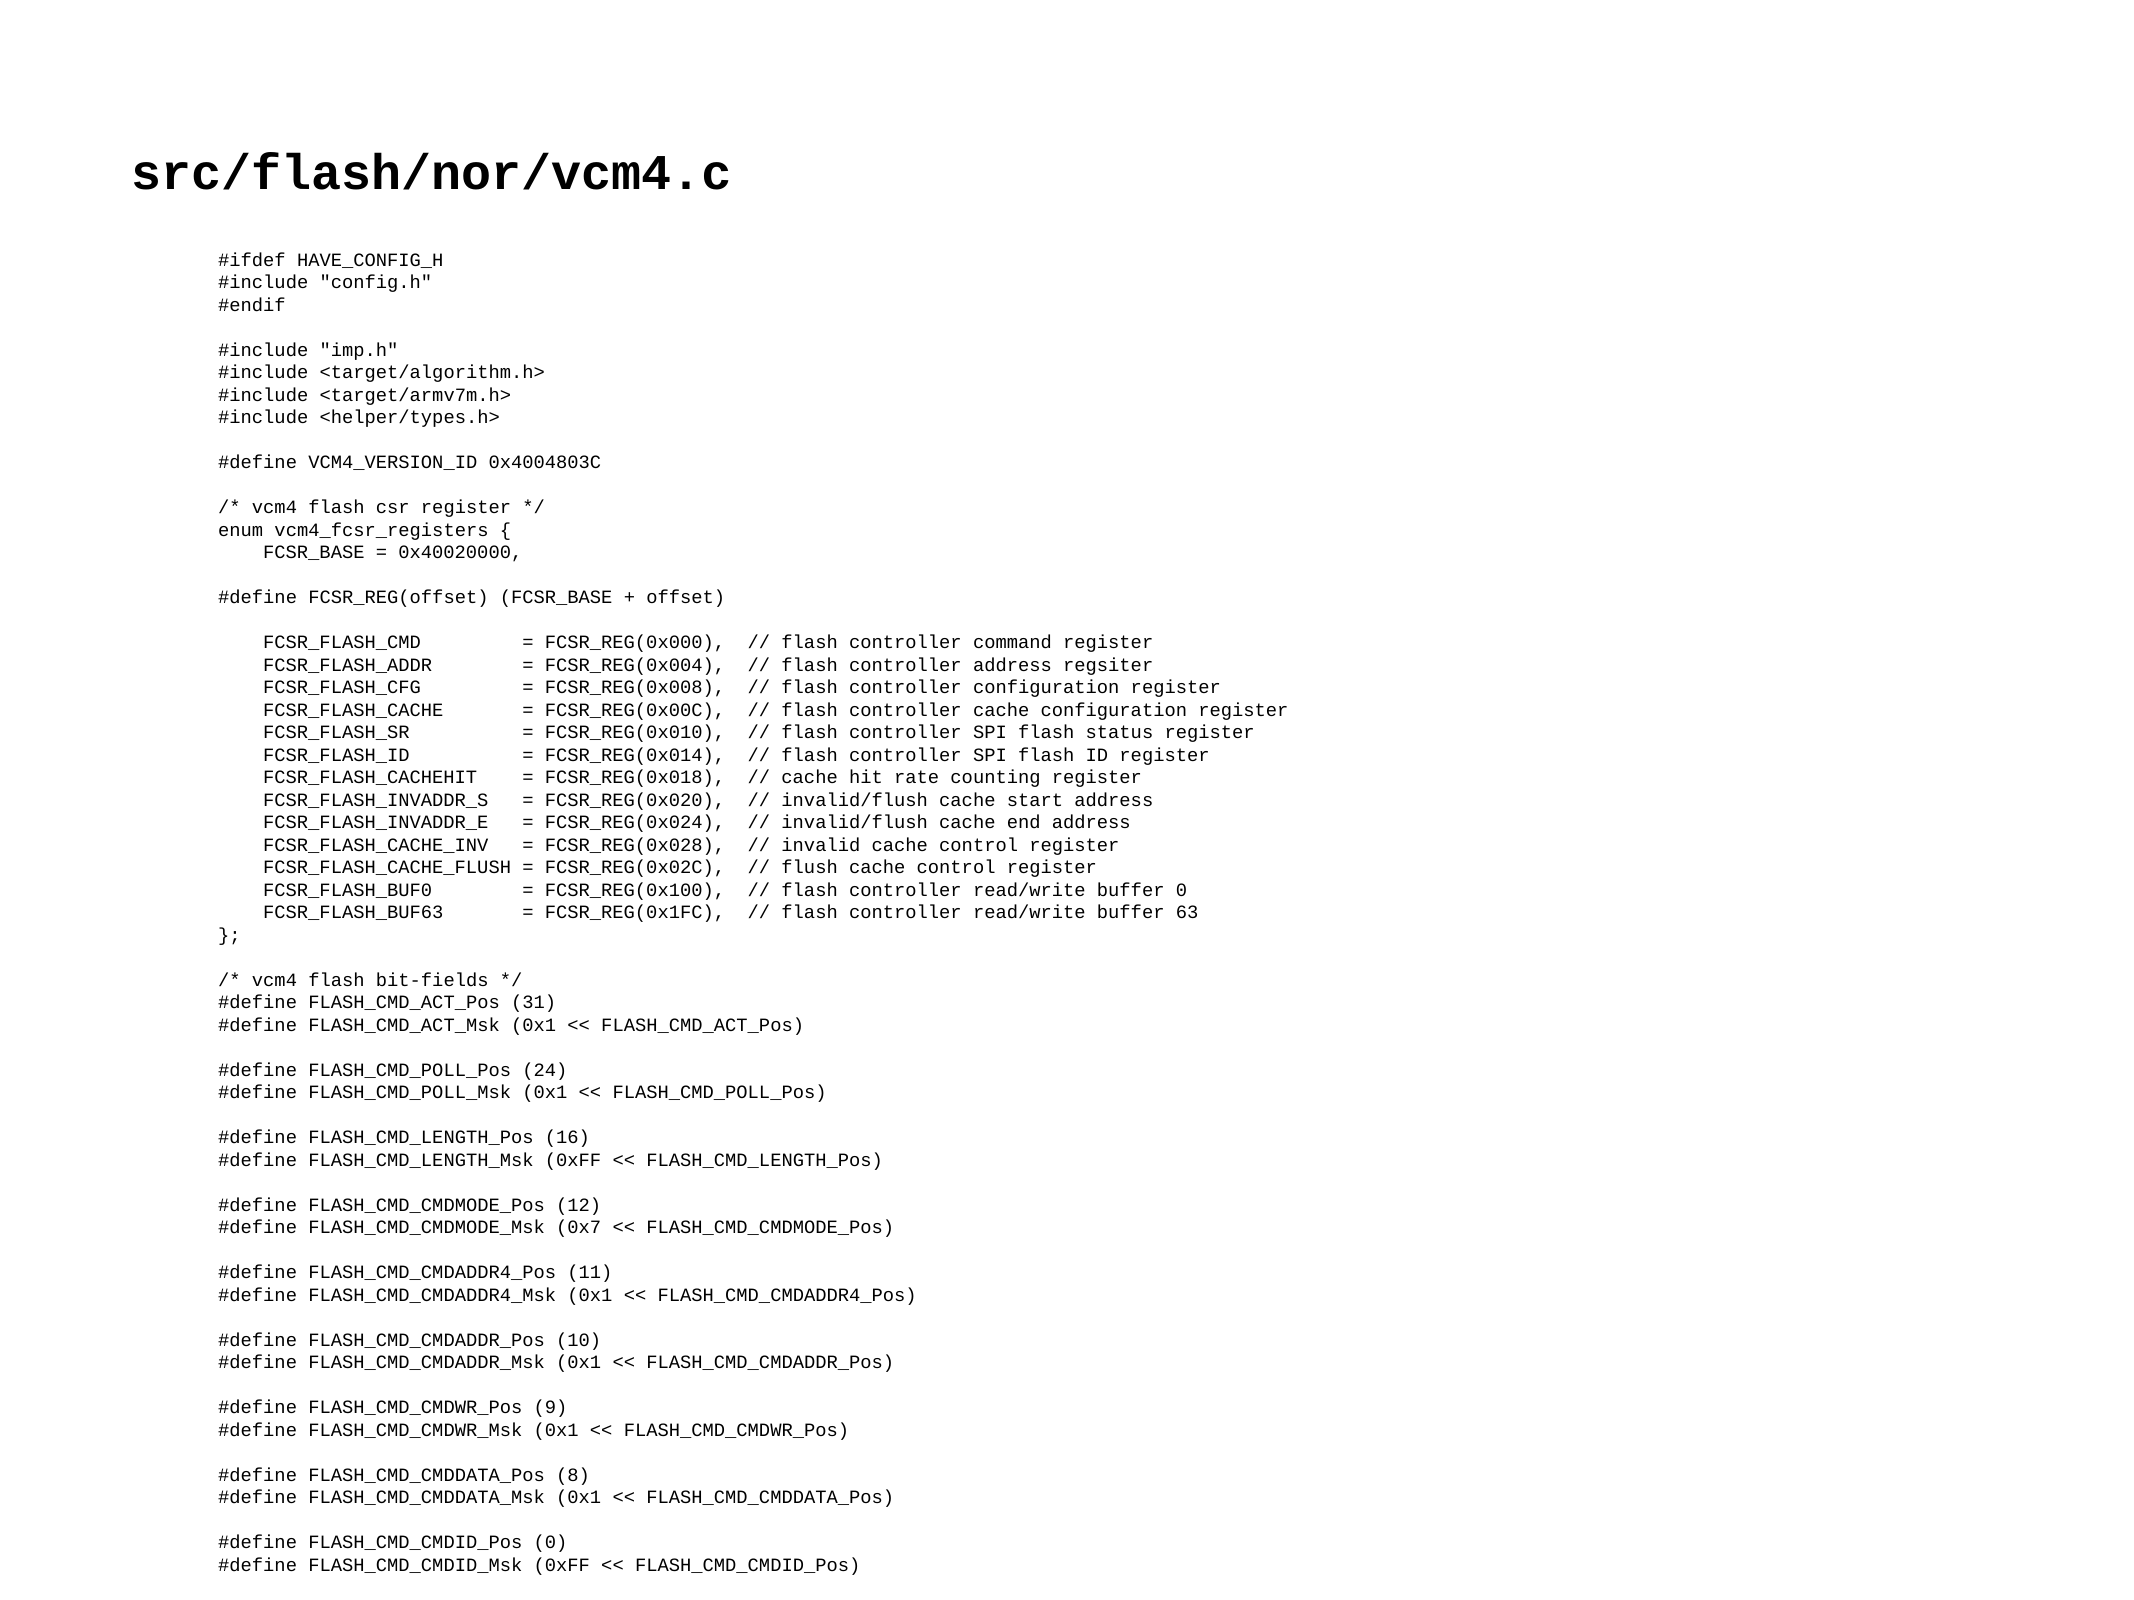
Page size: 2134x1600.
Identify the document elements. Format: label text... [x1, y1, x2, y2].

text_box src/flash/nor/vcm4.c [122, 131, 740, 209]
text_box #ifdef HAVE_CONFIG_H #include "config.h" #endif #include "imp.h" #include <target/algorithm.h> #include <target/armv7m.h> #include <helper/types.h> #define VCM4_VERSION_ID 0x4004803C /* vcm4 flash csr register */ enum vcm4_fcsr_registers { FCSR_BASE = 0x40020000, #define FCSR_REG(offset) (FCSR_BASE + offset) FCSR_FLASH_CMD = FCSR_REG(0x000), // flash controller command register FCSR_FLASH_ADDR = FCSR_REG(0x004), // flash controller address regsiter FCSR_FLASH_CFG = FCSR_REG(0x008), // flash controller configuration register FCSR_FLASH_CACHE = FCSR_REG(0x00C), // flash controller cache configuration register FCSR_FLASH_SR = FCSR_REG(0x010), // flash controller SPI flash status register FCSR_FLASH_ID = FCSR_REG(0x014), // flash controller SPI flash ID register FCSR_FLASH_CACHEHIT = FCSR_REG(0x018), // cache hit rate counting register FCSR_FLASH_INVADDR_S = FCSR_REG(0x020), // invalid/flush cache start address FCSR_FLASH_INVADDR_E = FCSR_REG(0x024), // invalid/flush cache end address FCSR_FLASH_CACHE_INV = FCSR_REG(0x028), // invalid cache control register FCSR_FLASH_CACHE_FLUSH = FCSR_REG(0x02C), // flush cache control register FCSR_FLASH_BUF0 = FCSR_REG(0x100), // flash controller read/write buffer 0 FCSR_FLASH_BUF63 = FCSR_REG(0x1FC), // flash controller read/write buffer 63 }; /* vcm4 flash bit-fields */ #define FLASH_CMD_ACT_Pos (31) #define FLASH_CMD_ACT_Msk (0x1 << FLASH_CMD_ACT_Pos) #define FLASH_CMD_POLL_Pos (24) #define FLASH_CMD_POLL_Msk (0x1 << FLASH_CMD_POLL_Pos) #define FLASH_CMD_LENGTH_Pos (16) #define FLASH_CMD_LENGTH_Msk (0xFF << FLASH_CMD_LENGTH_Pos) #define FLASH_CMD_CMDMODE_Pos (12) #define FLASH_CMD_CMDMODE_Msk (0x7 << FLASH_CMD_CMDMODE_Pos) #define FLASH_CMD_CMDADDR4_Pos (11) #define FLASH_CMD_CMDADDR4_Msk (0x1 << FLASH_CMD_CMDADDR4_Pos) #define FLASH_CMD_CMDADDR_Pos (10) #define FLASH_CMD_CMDADDR_Msk (0x1 << FLASH_CMD_CMDADDR_Pos) #define FLASH_CMD_CMDWR_Pos (9) #define FLASH_CMD_CMDWR_Msk (0x1 << FLASH_CMD_CMDWR_Pos) #define FLASH_CMD_CMDDATA_Pos (8) #define FLASH_CMD_CMDDATA_Msk (0x1 << FLASH_CMD_CMDDATA_Pos) #define FLASH_CMD_CMDID_Pos (0) #define FLASH_CMD_CMDID_Msk (0xFF << FLASH_CMD_CMDID_Pos) [209, 238, 1296, 1584]
